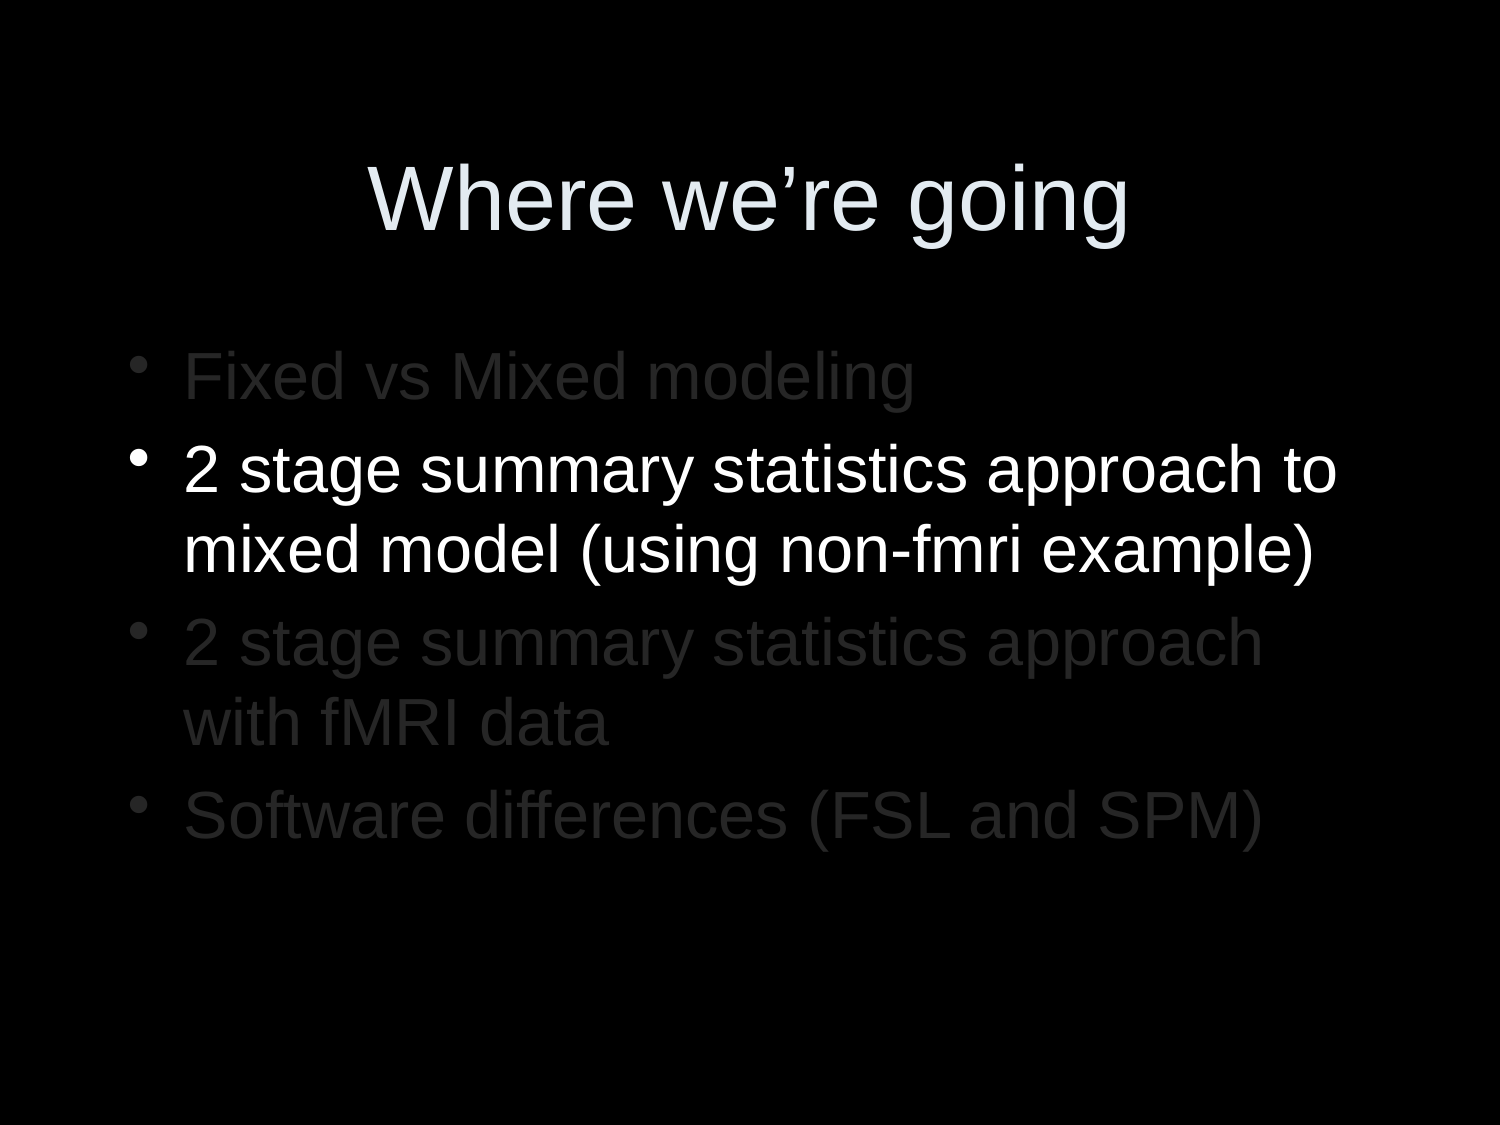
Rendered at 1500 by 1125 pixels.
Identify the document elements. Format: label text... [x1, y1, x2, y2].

title Where we’re going [112, 99, 1388, 288]
list Fixed vs Mixed modeling 2 stage summary statistics approach to mixed model (using non-fmri example) 2 stage summary statistics approach with fMRI data Software differences (FSL and SPM) [112, 324, 1388, 1062]
